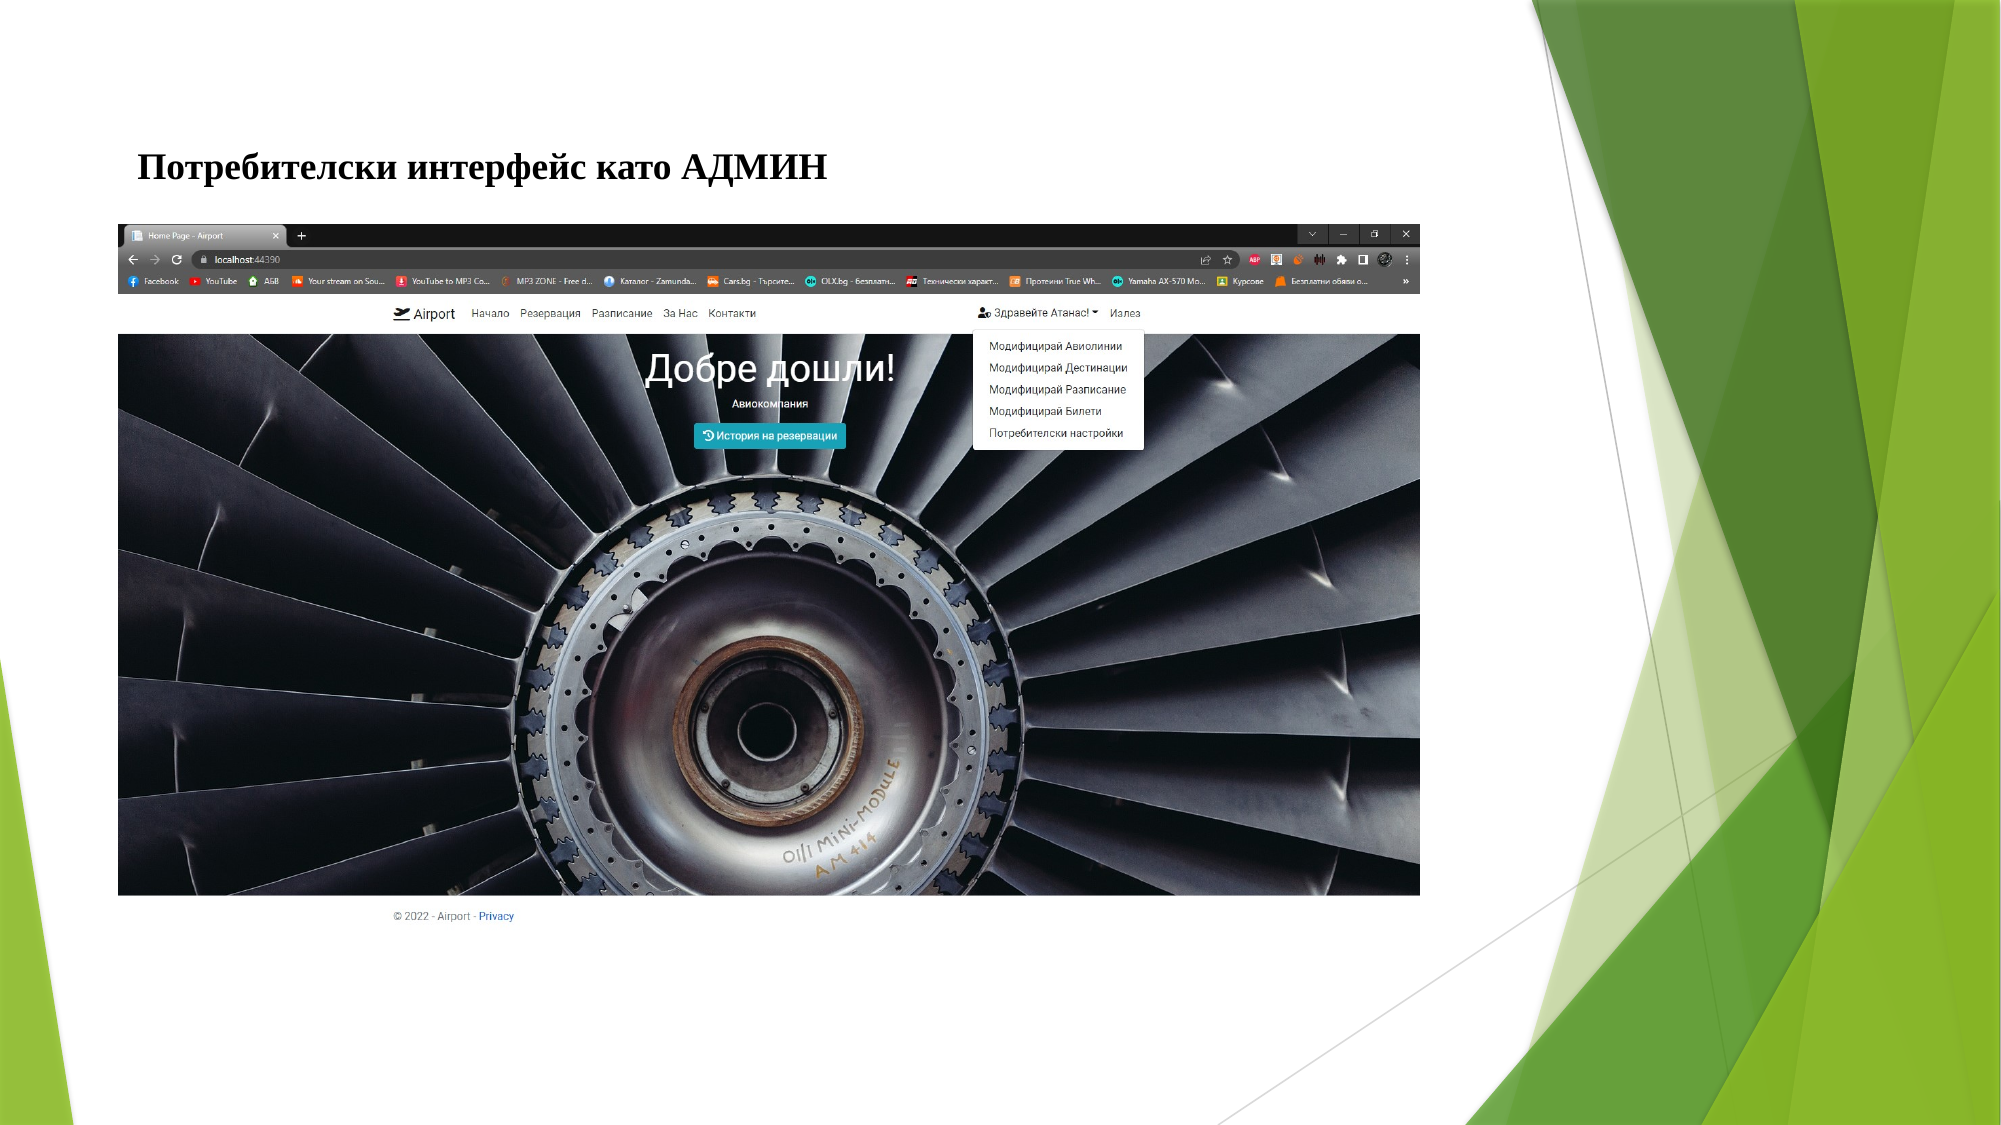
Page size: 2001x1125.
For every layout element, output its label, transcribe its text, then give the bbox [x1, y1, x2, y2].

text_box Потребителски интерфейс като АДМИН [122, 134, 844, 194]
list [118, 224, 1420, 937]
